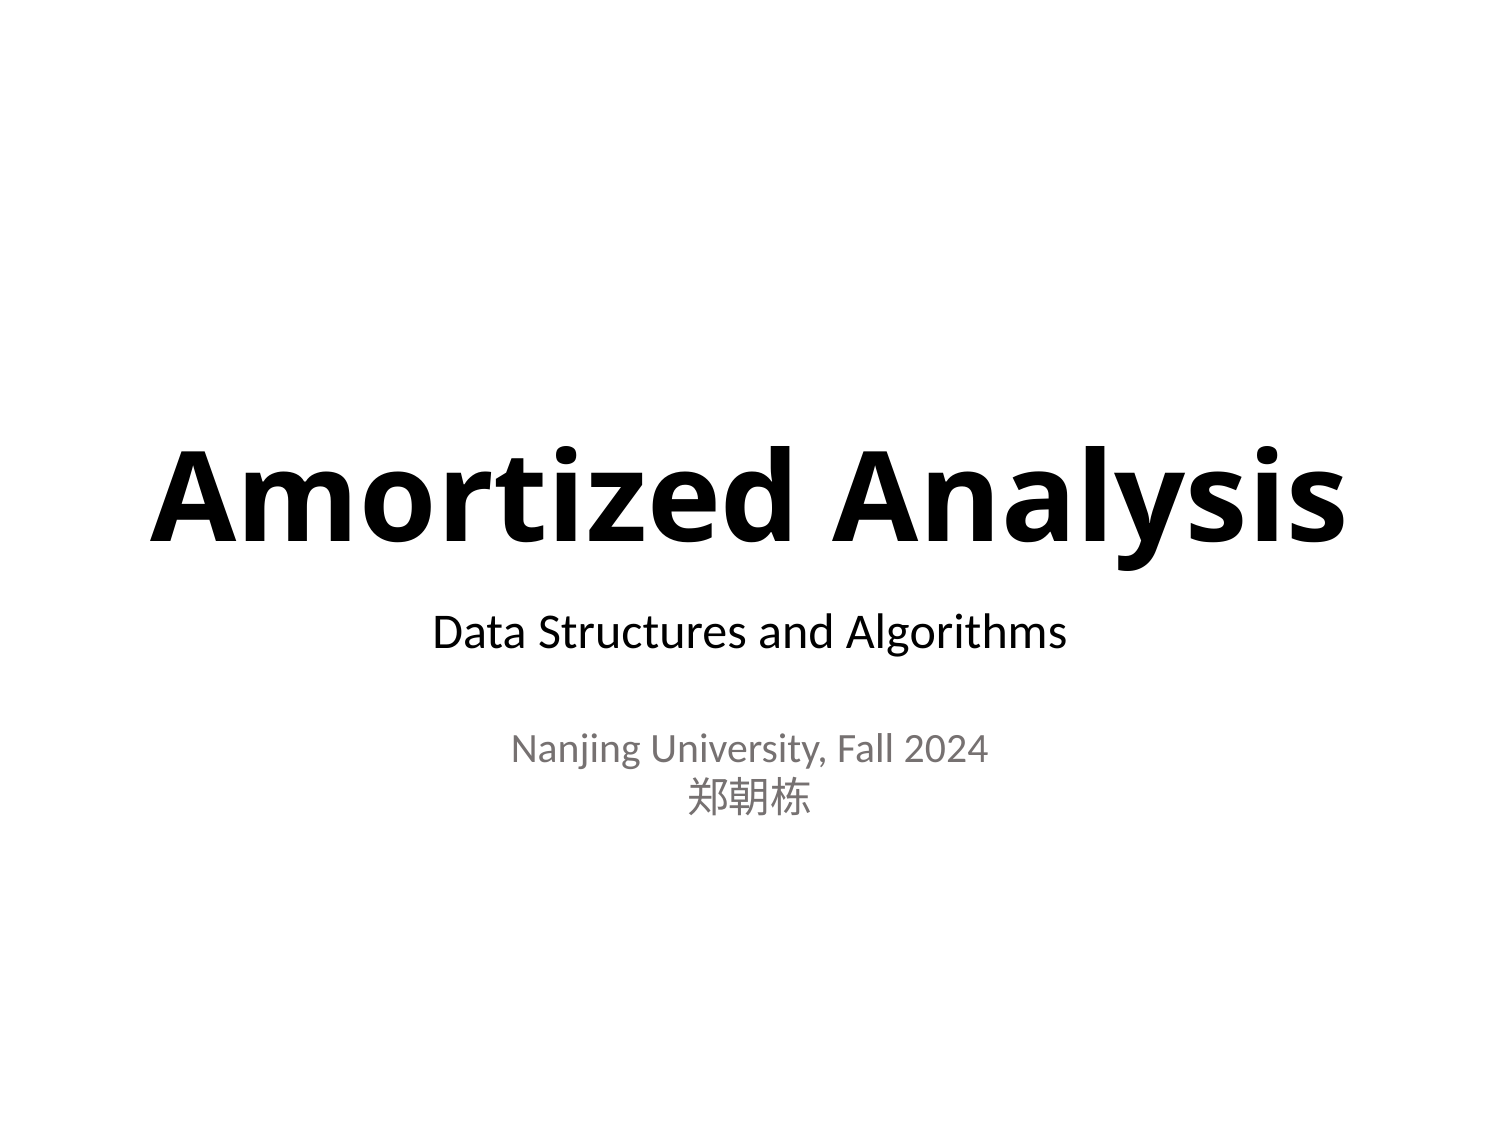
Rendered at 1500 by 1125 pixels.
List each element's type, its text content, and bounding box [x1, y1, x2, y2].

title Amortized Analysis [112, 184, 1388, 576]
subtitle Data Structures and Algorithms Nanjing University, Fall 2024 郑朝栋 [187, 590, 1313, 863]
